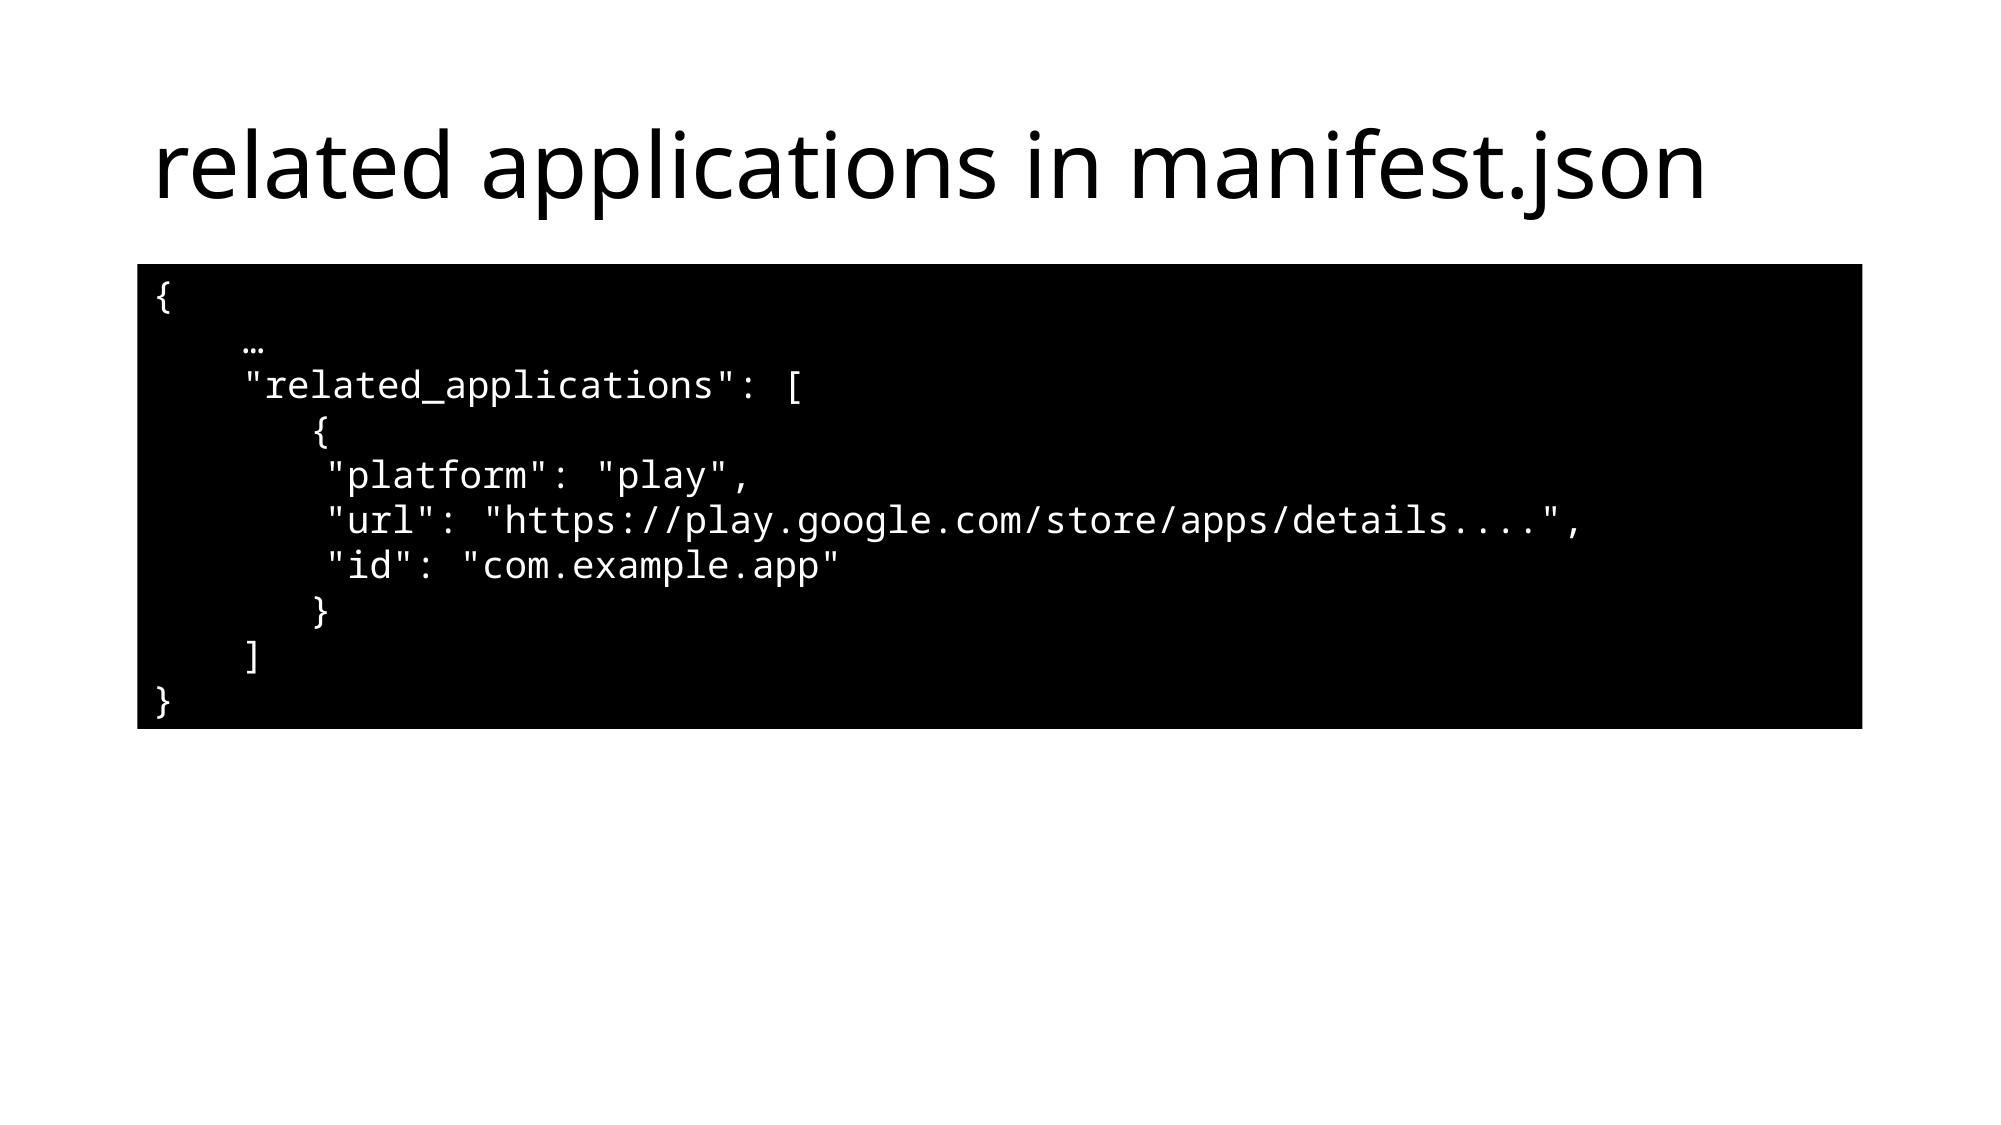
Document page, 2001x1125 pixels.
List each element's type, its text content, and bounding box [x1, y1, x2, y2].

text_box { … "related_applications": [ { "platform": "play", "url": "https://play.google.com/store/apps/details....", "id": "com.example.app" } ] } [137, 264, 1863, 729]
title related applications in manifest.json [137, 59, 1863, 264]
